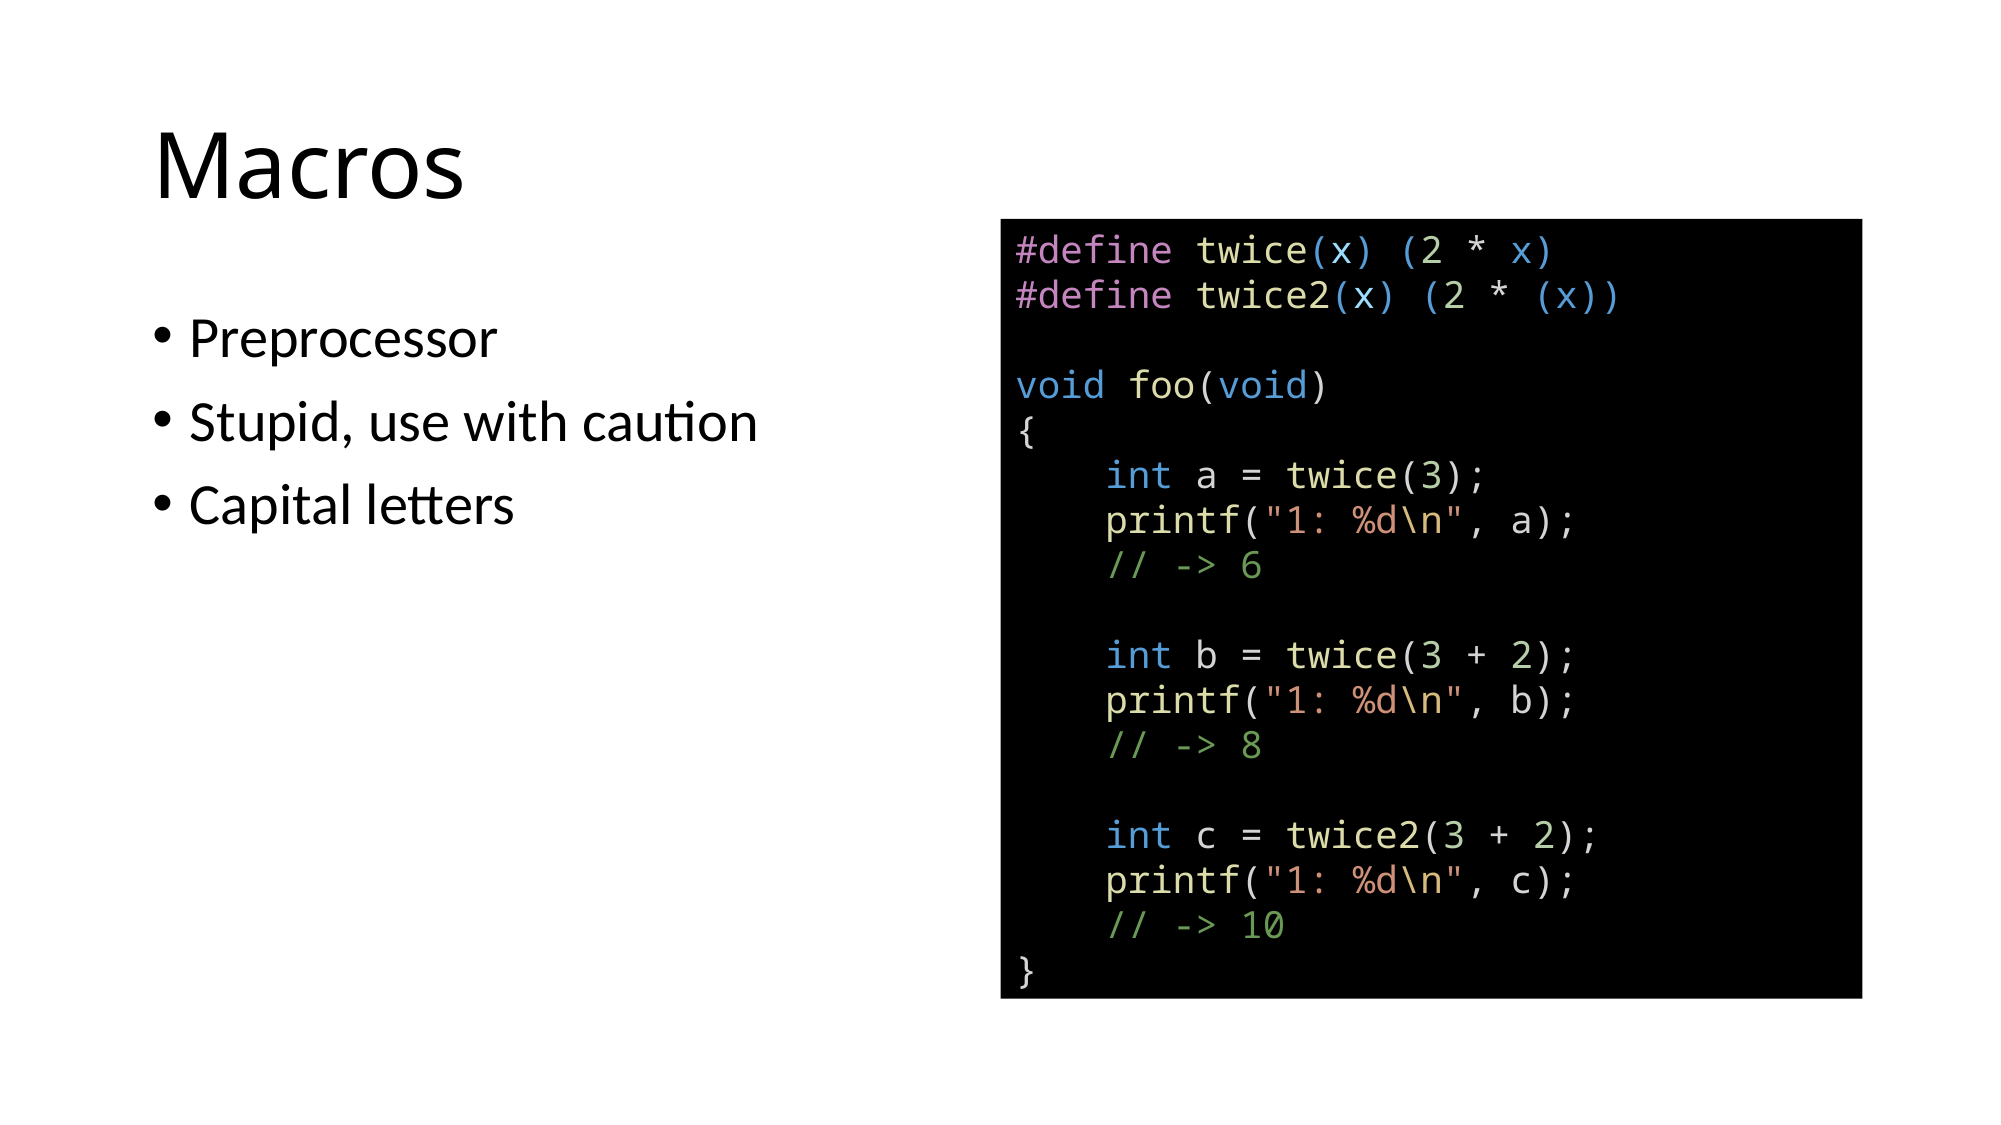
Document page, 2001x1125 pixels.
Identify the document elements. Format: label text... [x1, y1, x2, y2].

text_box #define twice(x) (2 * x) #define twice2(x) (2 * (x)) void foo(void) { int a = twice(3); printf("1: %d\n", a); // -> 6 int b = twice(3 + 2); printf("1: %d\n", b); // -> 8 int c = twice2(3 + 2); printf("1: %d\n", c); // -> 10 } [1000, 218, 1863, 999]
list Preprocessor Stupid, use with caution Capital letters [137, 299, 861, 1014]
title Macros [137, 59, 1863, 278]
